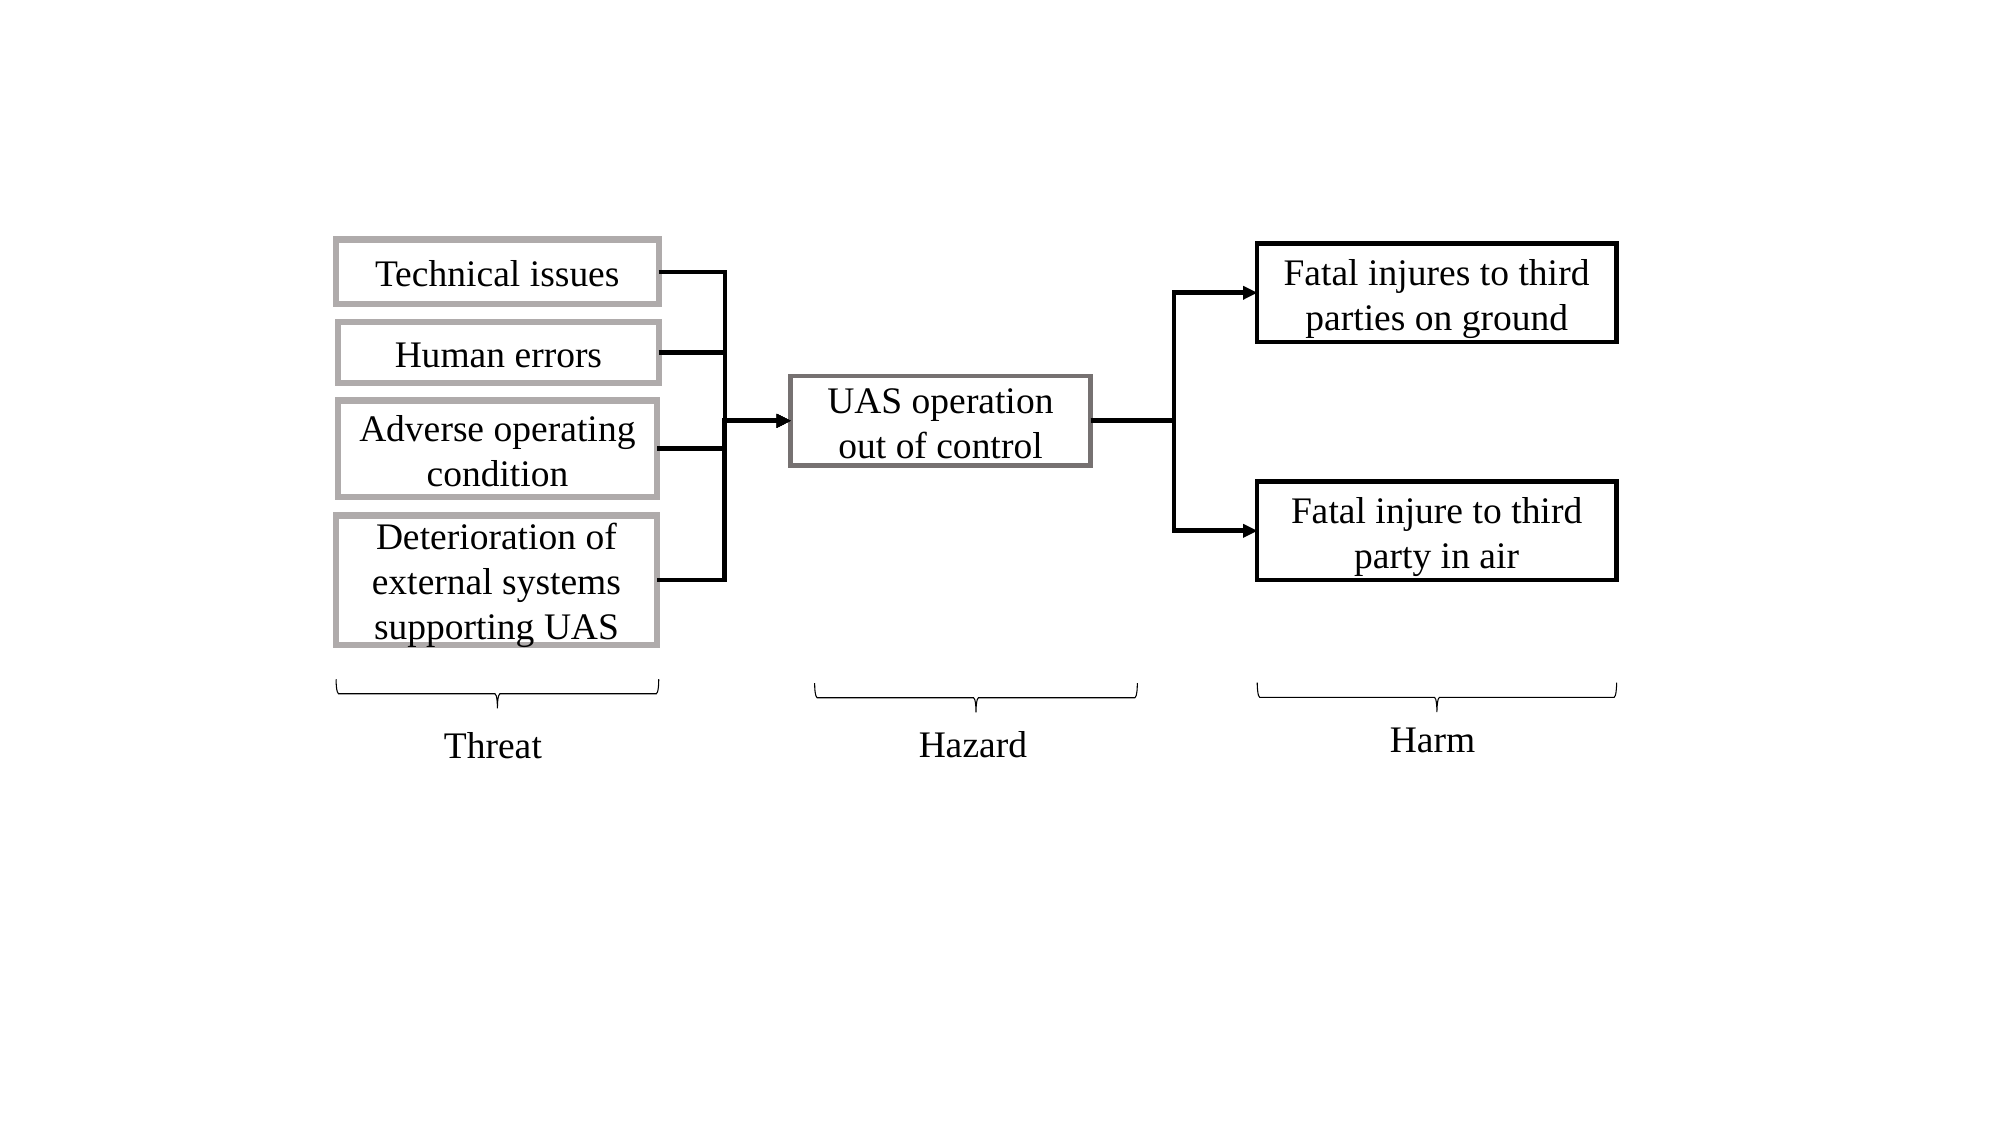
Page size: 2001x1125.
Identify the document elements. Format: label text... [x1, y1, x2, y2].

text_box Technical issues [335, 238, 660, 305]
text_box Fatal injures to third parties on ground [1256, 242, 1618, 343]
text_box UAS operation out of control [791, 375, 1090, 467]
text_box Harm [1375, 707, 1491, 768]
text_box Adverse operating condition [337, 400, 658, 498]
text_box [657, 420, 791, 581]
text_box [658, 271, 791, 352]
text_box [1090, 420, 1258, 531]
text_box Fatal injure to third party in air [1256, 481, 1618, 581]
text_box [658, 352, 791, 420]
text_box [814, 683, 1138, 712]
text_box Human errors [337, 321, 658, 384]
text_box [1090, 292, 1258, 420]
text_box Threat [429, 713, 558, 774]
text_box [1256, 682, 1618, 707]
text_box Hazard [904, 712, 1043, 772]
text_box [335, 679, 660, 709]
text_box Deterioration of external systems supporting UAS [335, 514, 658, 646]
